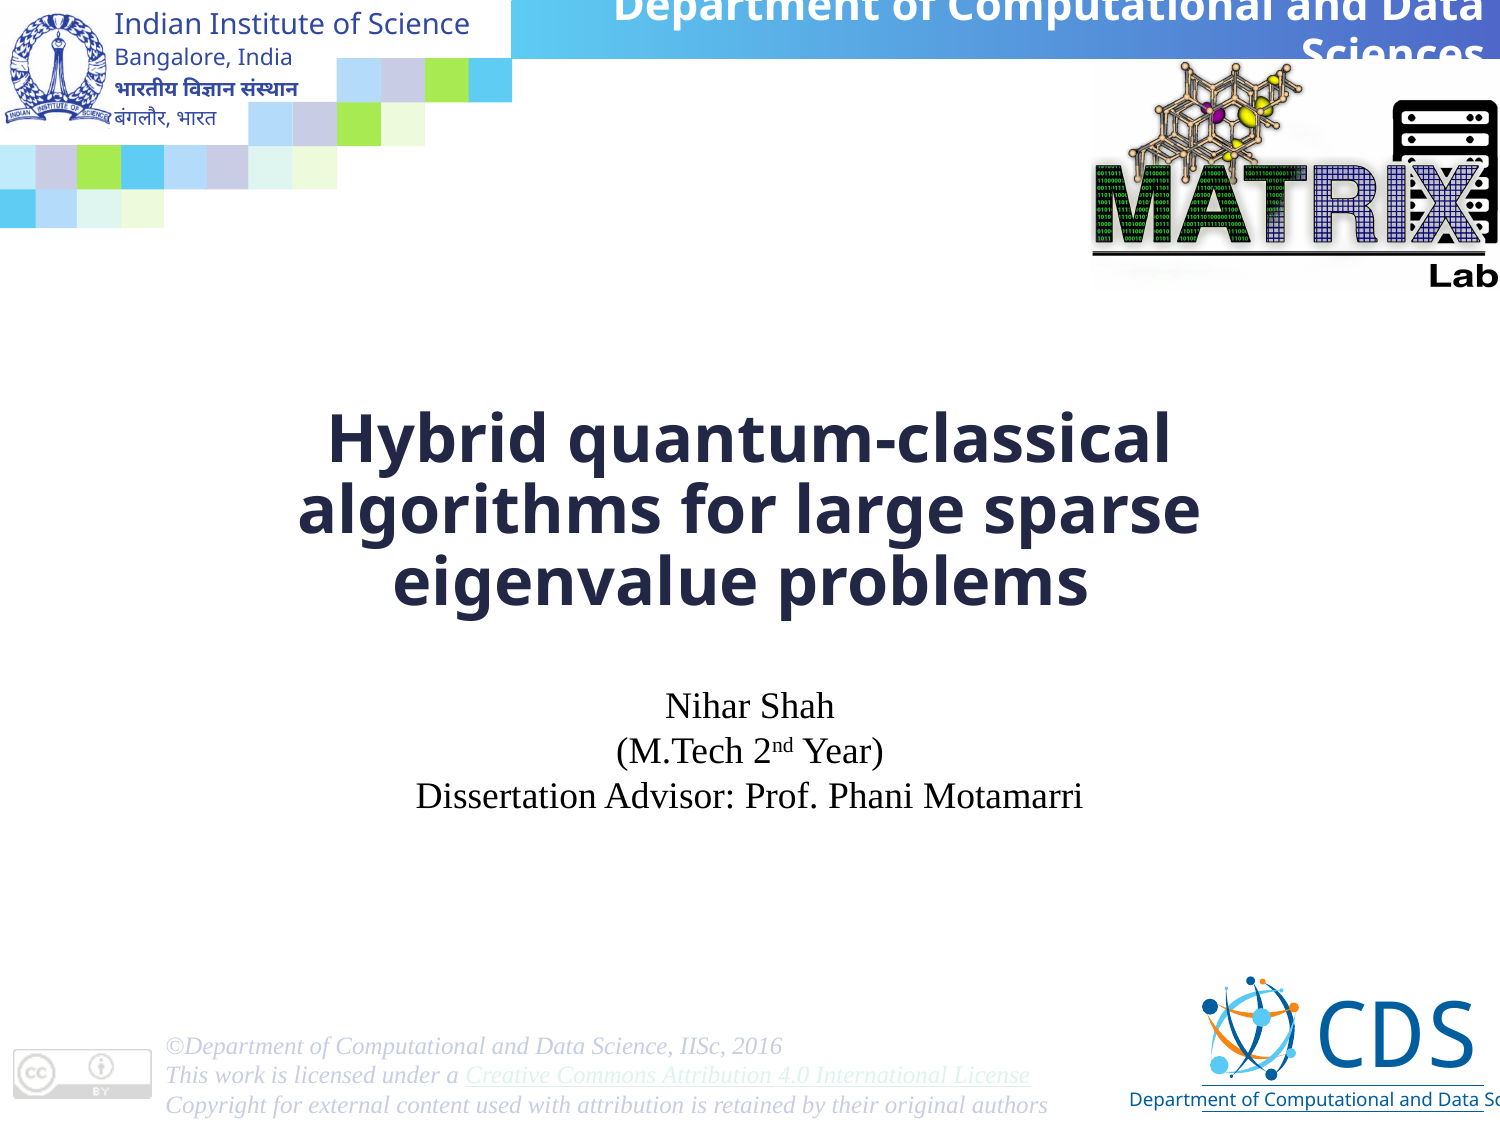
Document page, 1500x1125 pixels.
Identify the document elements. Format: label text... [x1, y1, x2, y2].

text_box Nihar Shah (M.Tech 2nd Year) Dissertation Advisor: Prof. Phani Motamarri [351, 673, 1149, 869]
picture [1091, 59, 1500, 290]
title Hybrid quantum-classical algorithms for large sparse eigenvalue problems [187, 236, 1313, 628]
